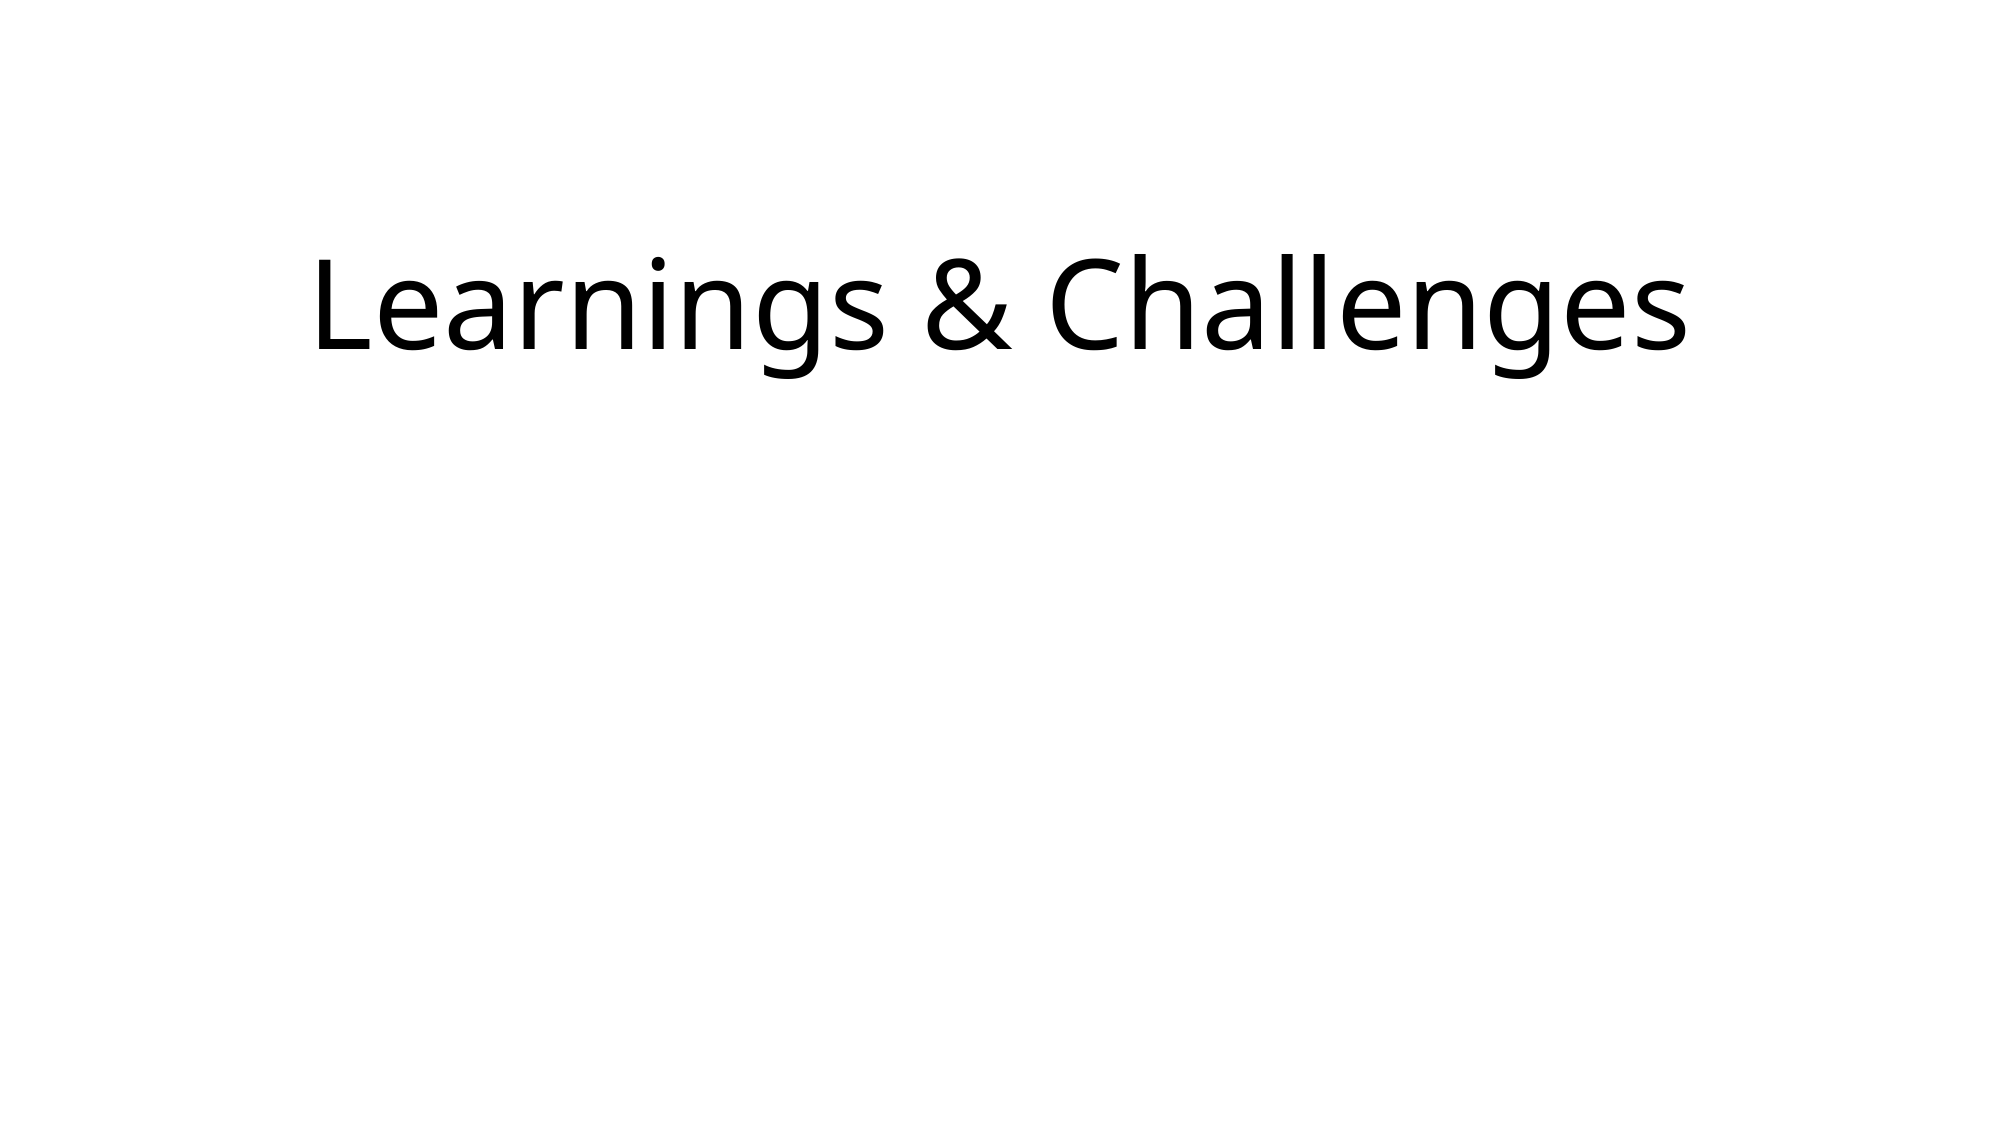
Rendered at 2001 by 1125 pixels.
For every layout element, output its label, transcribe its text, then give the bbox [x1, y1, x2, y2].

title Learnings & Challenges [249, 184, 1750, 385]
